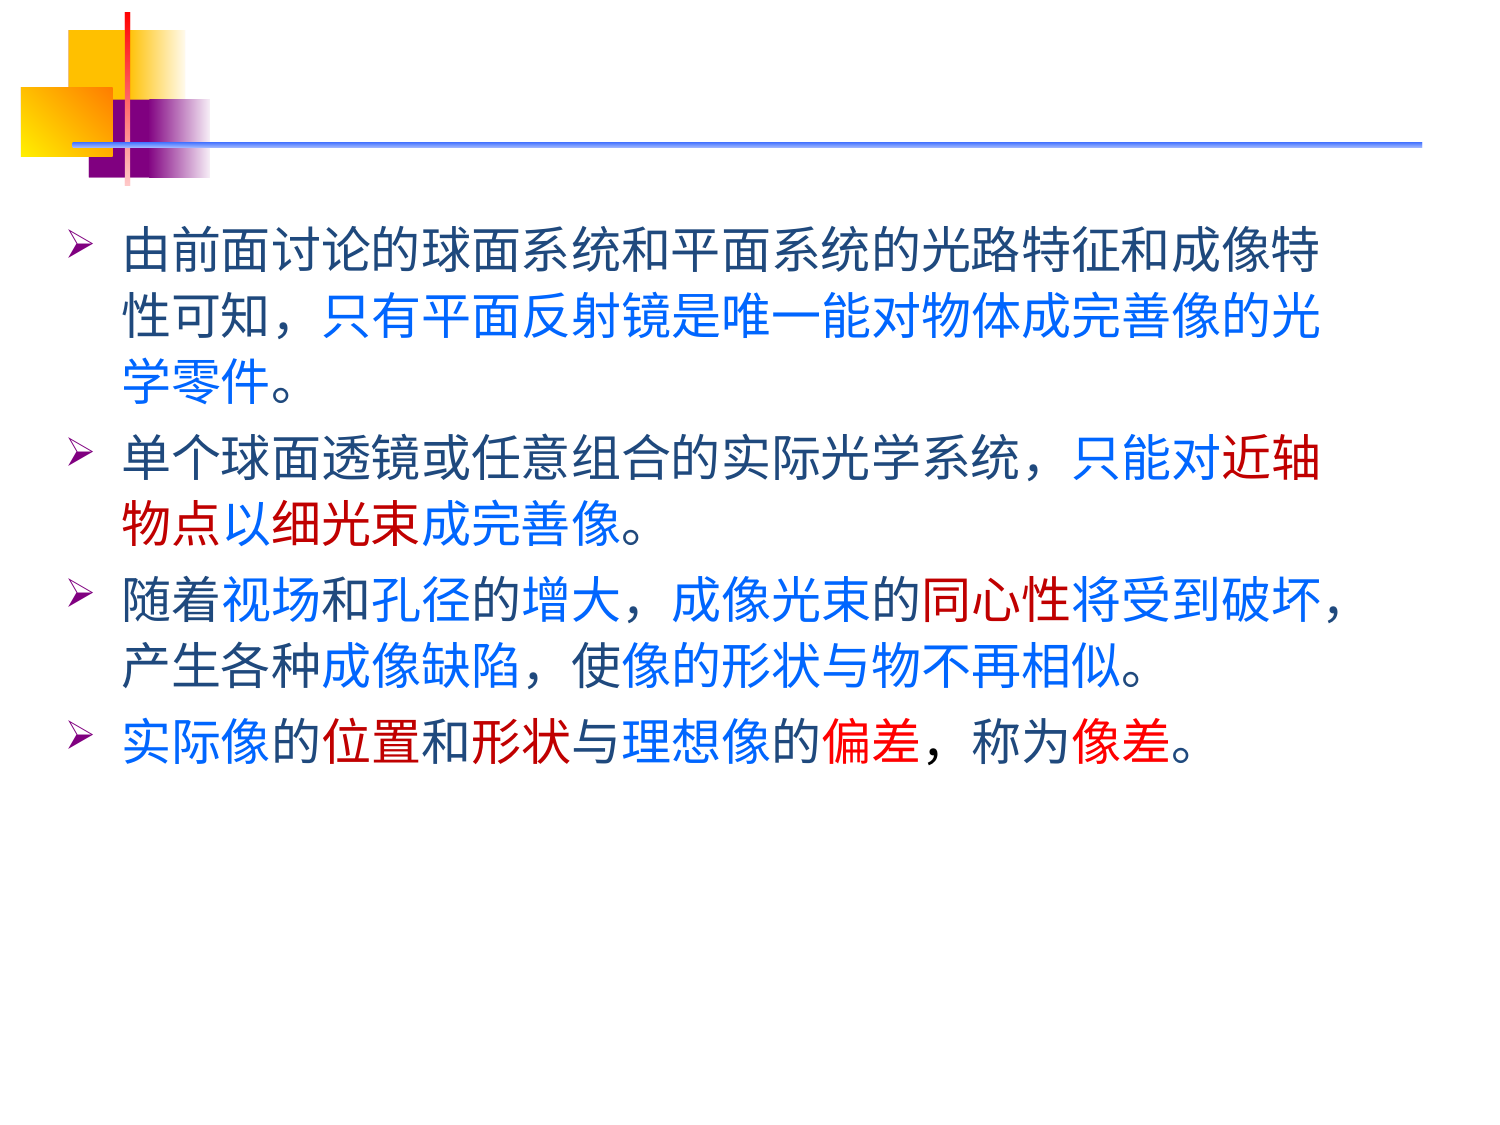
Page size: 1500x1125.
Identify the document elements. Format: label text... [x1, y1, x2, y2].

text_box 由前面讨论的球面系统和平面系统的光路特征和成像特性可知，只有平面反射镜是唯一能对物体成完善像的光学零件。 单个球面透镜或任意组合的实际光学系统，只能对近轴物点以细光束成完善像。 随着视场和孔径的增大，成像光束的同心性将受到破坏，产生各种成像缺陷，使像的形状与物不再相似。 实际像的位置和形状与理想像的偏差，称为像差。 [49, 205, 1365, 835]
